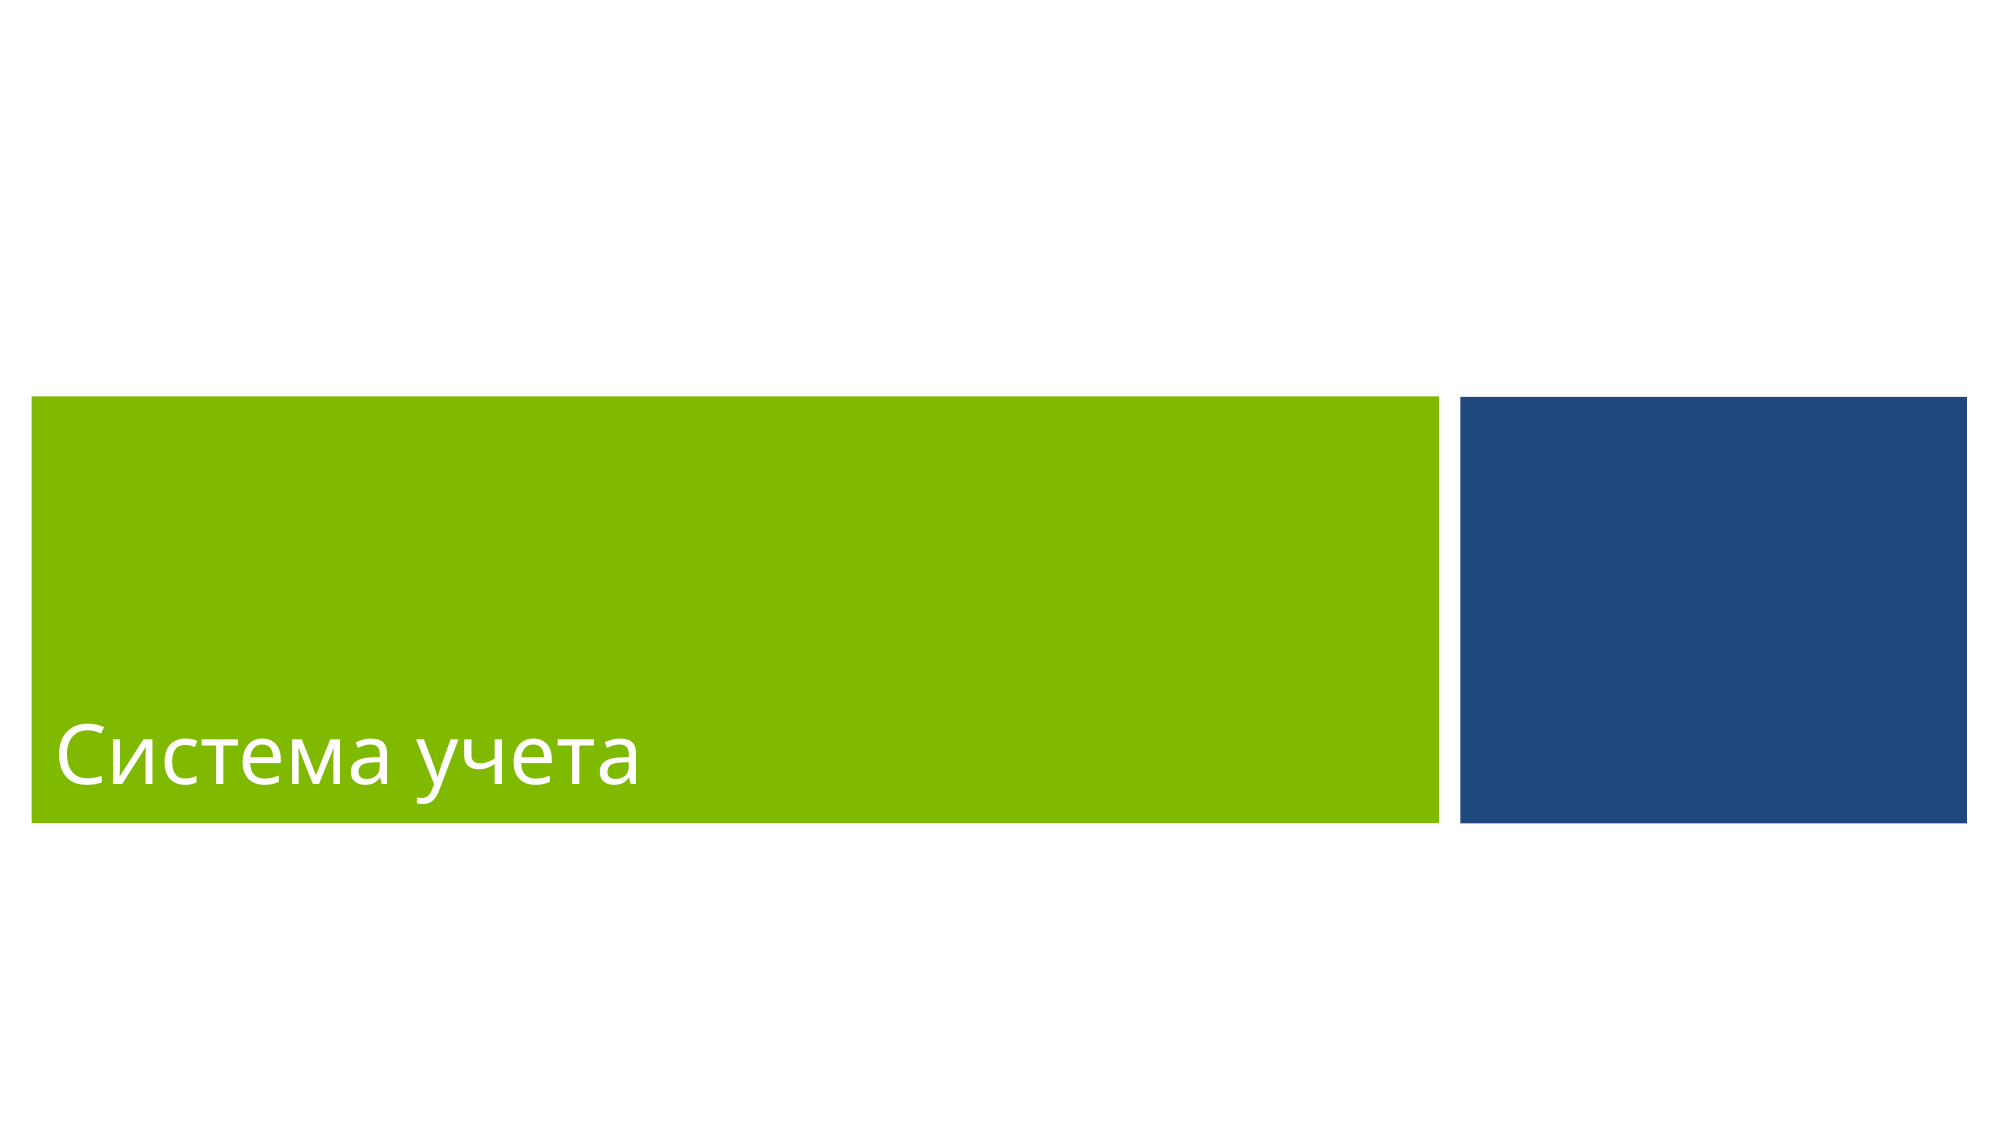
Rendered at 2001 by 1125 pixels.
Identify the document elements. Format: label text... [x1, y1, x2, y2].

title Система учета [31, 396, 1440, 824]
